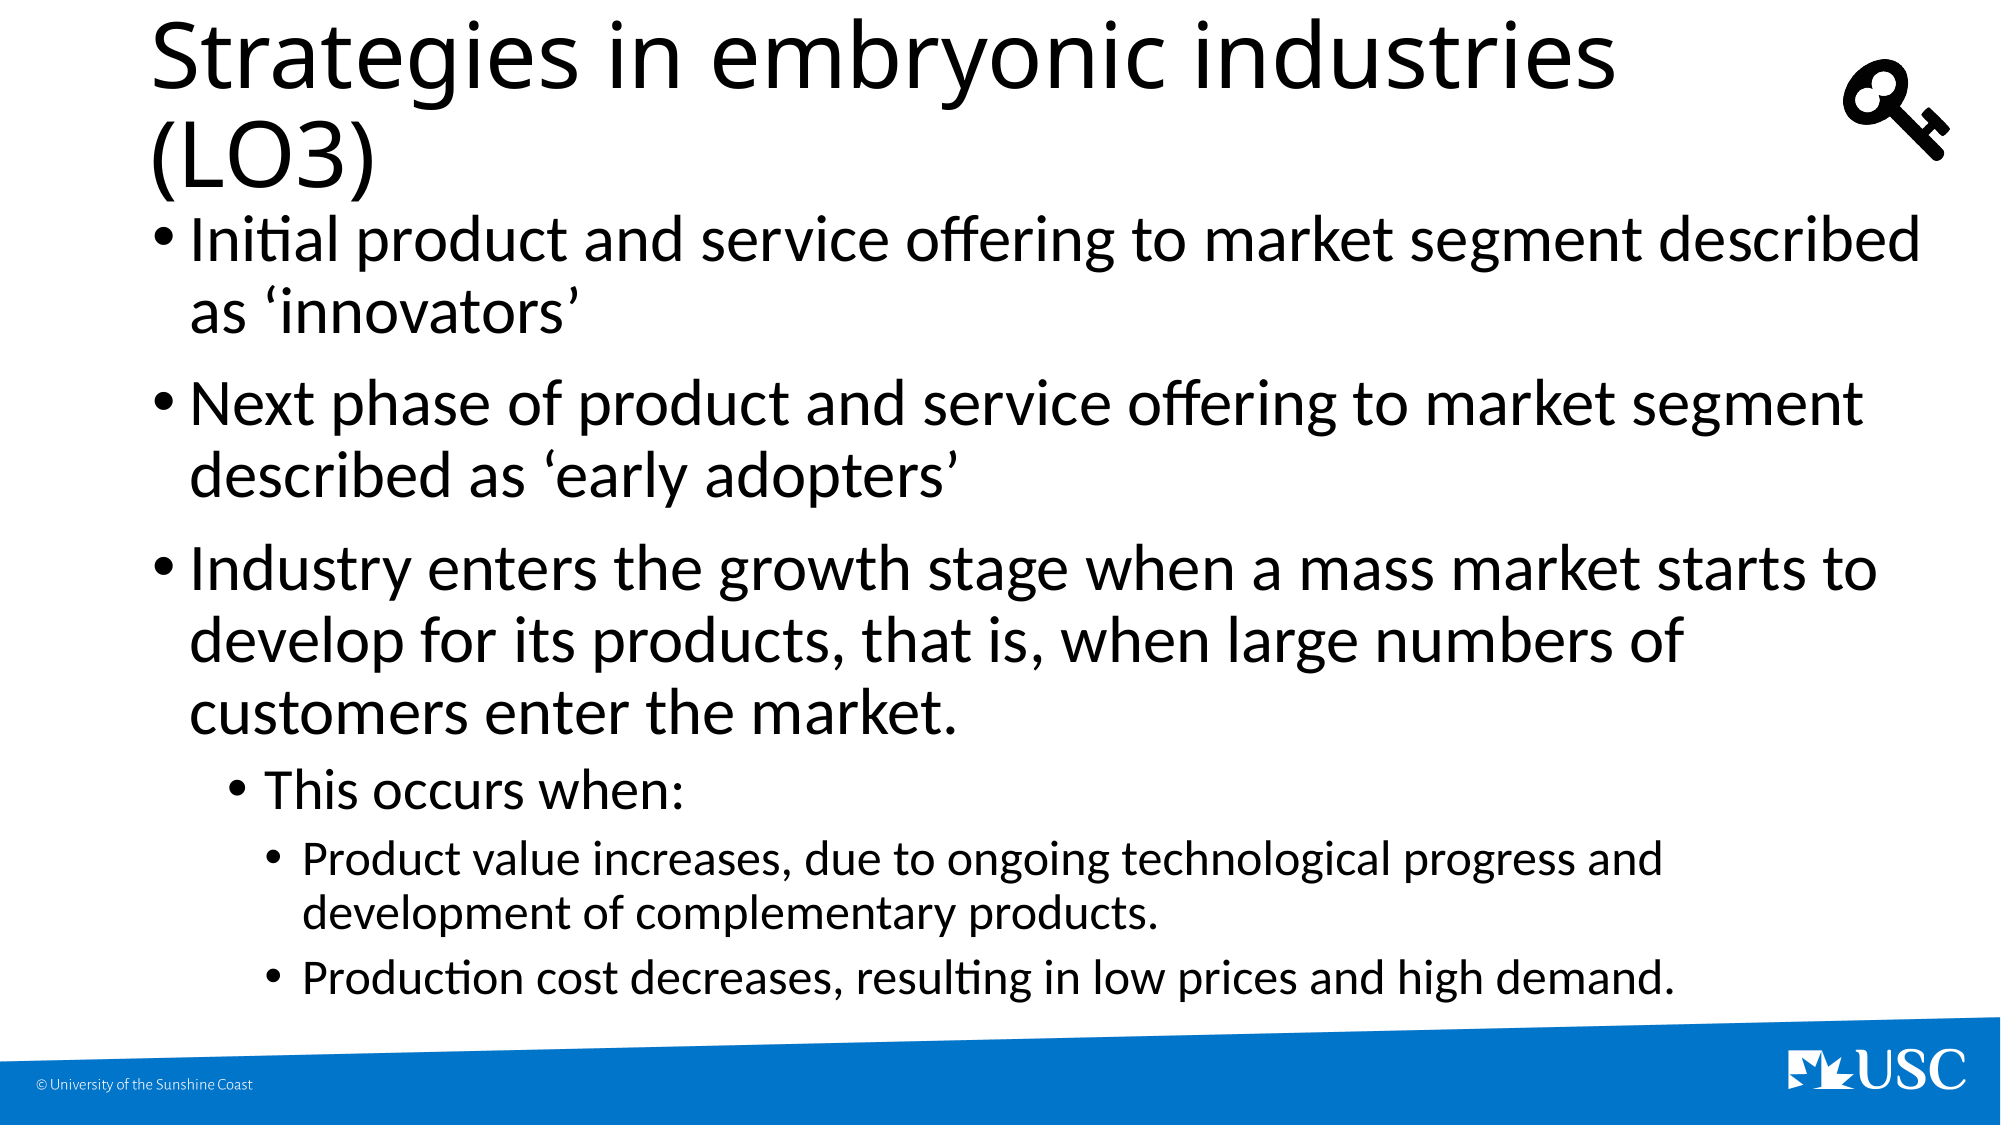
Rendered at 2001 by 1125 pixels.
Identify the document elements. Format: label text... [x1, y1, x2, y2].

title Strategies in embryonic industries (LO3) [135, 0, 1861, 217]
picture [0, 0, 2001, 1125]
text_box Initial product and service offering to market segment described as ‘innovators’ Next phase of product and service offering to market segment described as ‘early adopters’ Industry enters the growth stage when a mass market starts to develop for its products, that is, when large numbers of customers enter the market. This occurs when: Product value increases, due to ongoing technological progress and development of complementary products. Production cost decreases, resulting in low prices and high demand. [137, 196, 1950, 1022]
